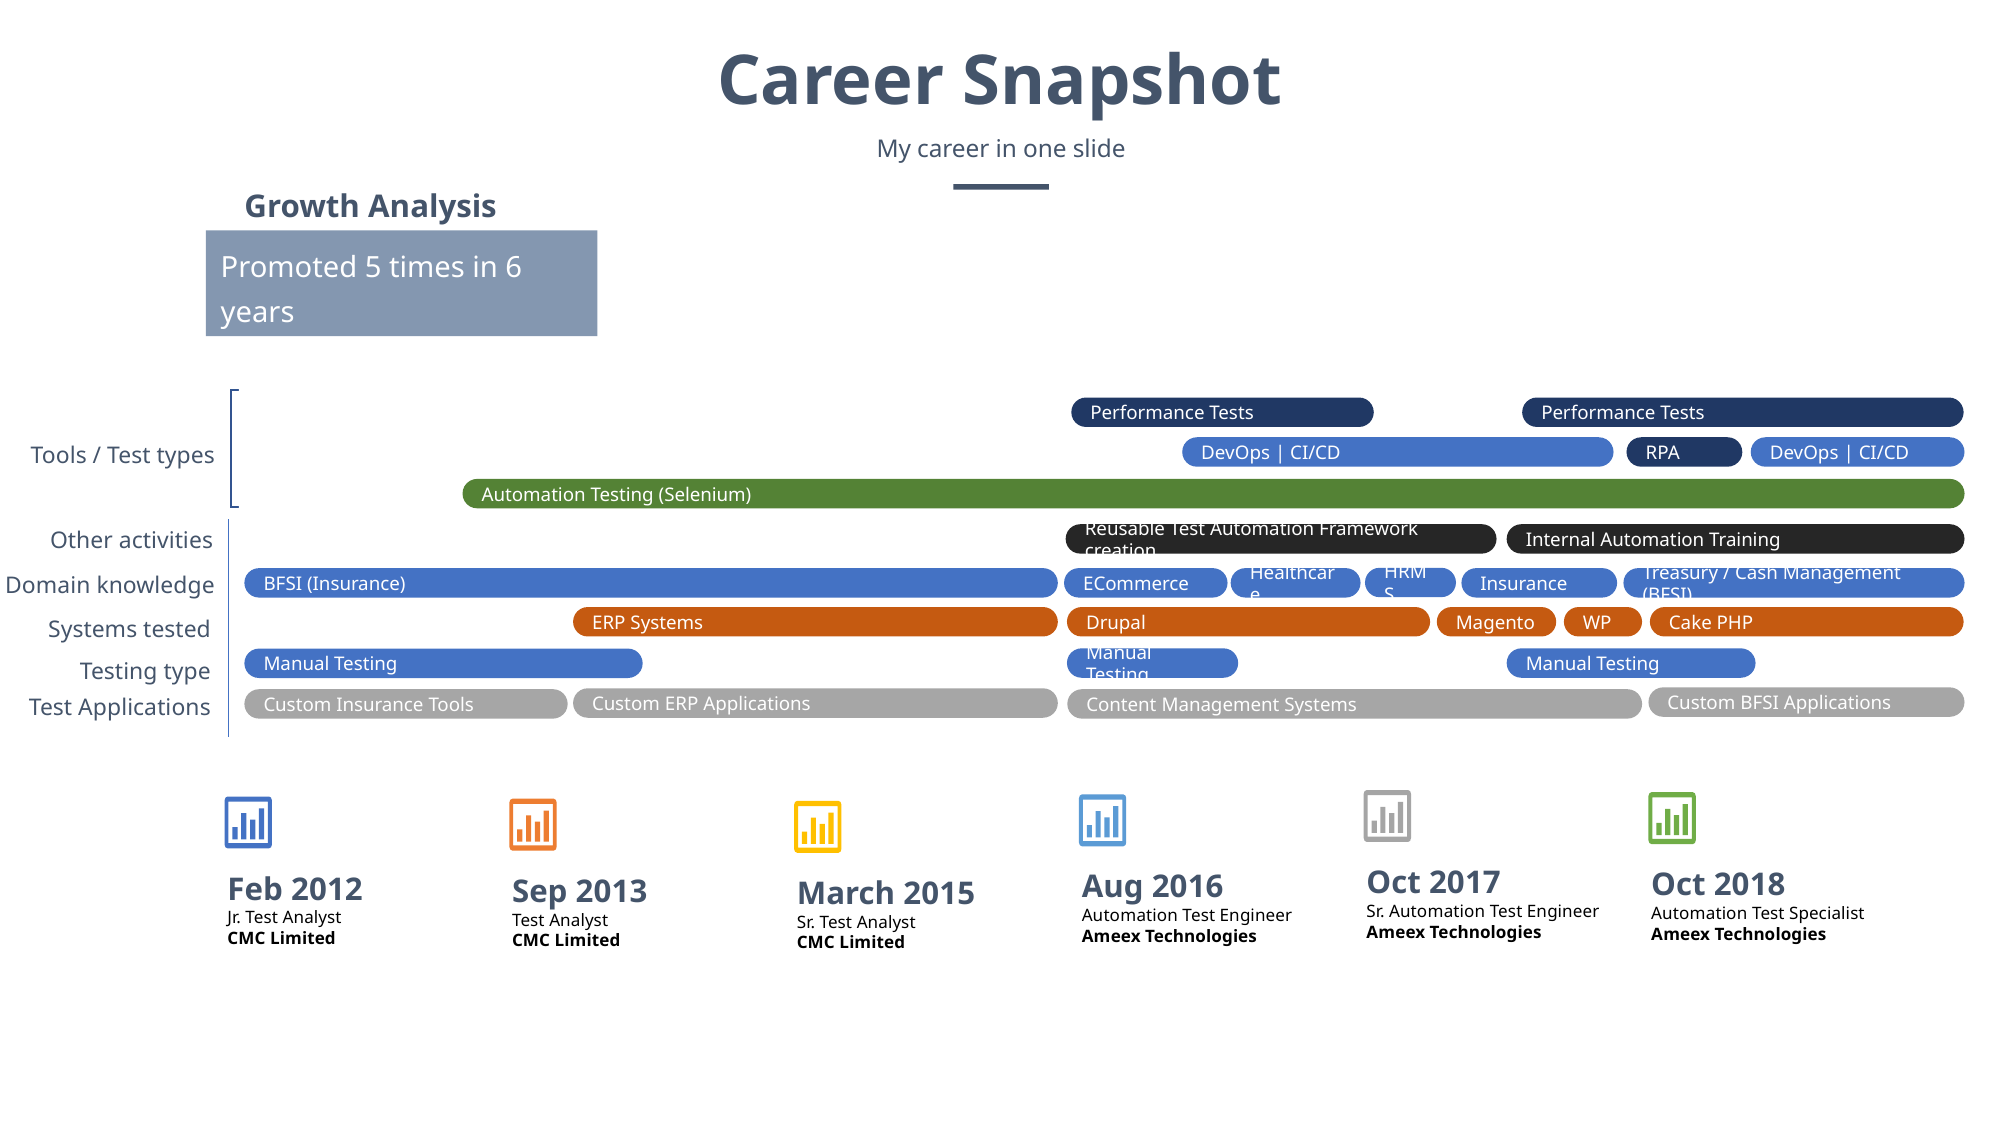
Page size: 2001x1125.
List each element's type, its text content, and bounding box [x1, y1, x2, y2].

text_box DevOps | CI/CD [1181, 436, 1615, 468]
text_box ECommerce [1062, 567, 1229, 599]
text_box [1636, 792, 1913, 952]
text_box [782, 800, 1058, 961]
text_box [230, 379, 268, 518]
text_box Treasury / Cash Management (BFSI) [1622, 567, 1966, 599]
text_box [1071, 397, 1964, 427]
text_box Custom BFSI Applications [1647, 686, 1966, 718]
text_box Testing type [0, 655, 225, 697]
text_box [619, 33, 1381, 190]
text_box Custom Insurance Tools [243, 688, 569, 720]
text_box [1065, 524, 1965, 554]
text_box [1351, 789, 1628, 950]
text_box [1066, 794, 1343, 955]
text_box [497, 798, 774, 959]
text_box Custom ERP Applications [572, 687, 1059, 719]
text_box RPA [1625, 436, 1744, 468]
text_box Other activities [0, 513, 227, 565]
text_box BFSI (Insurance) [243, 567, 1059, 599]
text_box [200, 178, 598, 287]
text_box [212, 796, 489, 957]
text_box Tools / Test types [0, 428, 229, 480]
text_box Systems tested [0, 611, 225, 655]
text_box Content Management Systems [1066, 688, 1644, 720]
text_box Insurance [1460, 567, 1619, 599]
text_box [244, 648, 1756, 678]
text_box DevOps | CI/CD [1749, 436, 1966, 468]
text_box Test Applications [0, 697, 225, 733]
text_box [573, 606, 1964, 637]
text_box Automation Testing (Selenium) [461, 477, 1966, 510]
text_box HRMS [1363, 566, 1458, 599]
text_box Healthcare [1229, 567, 1362, 599]
text_box Domain knowledge [0, 558, 228, 611]
